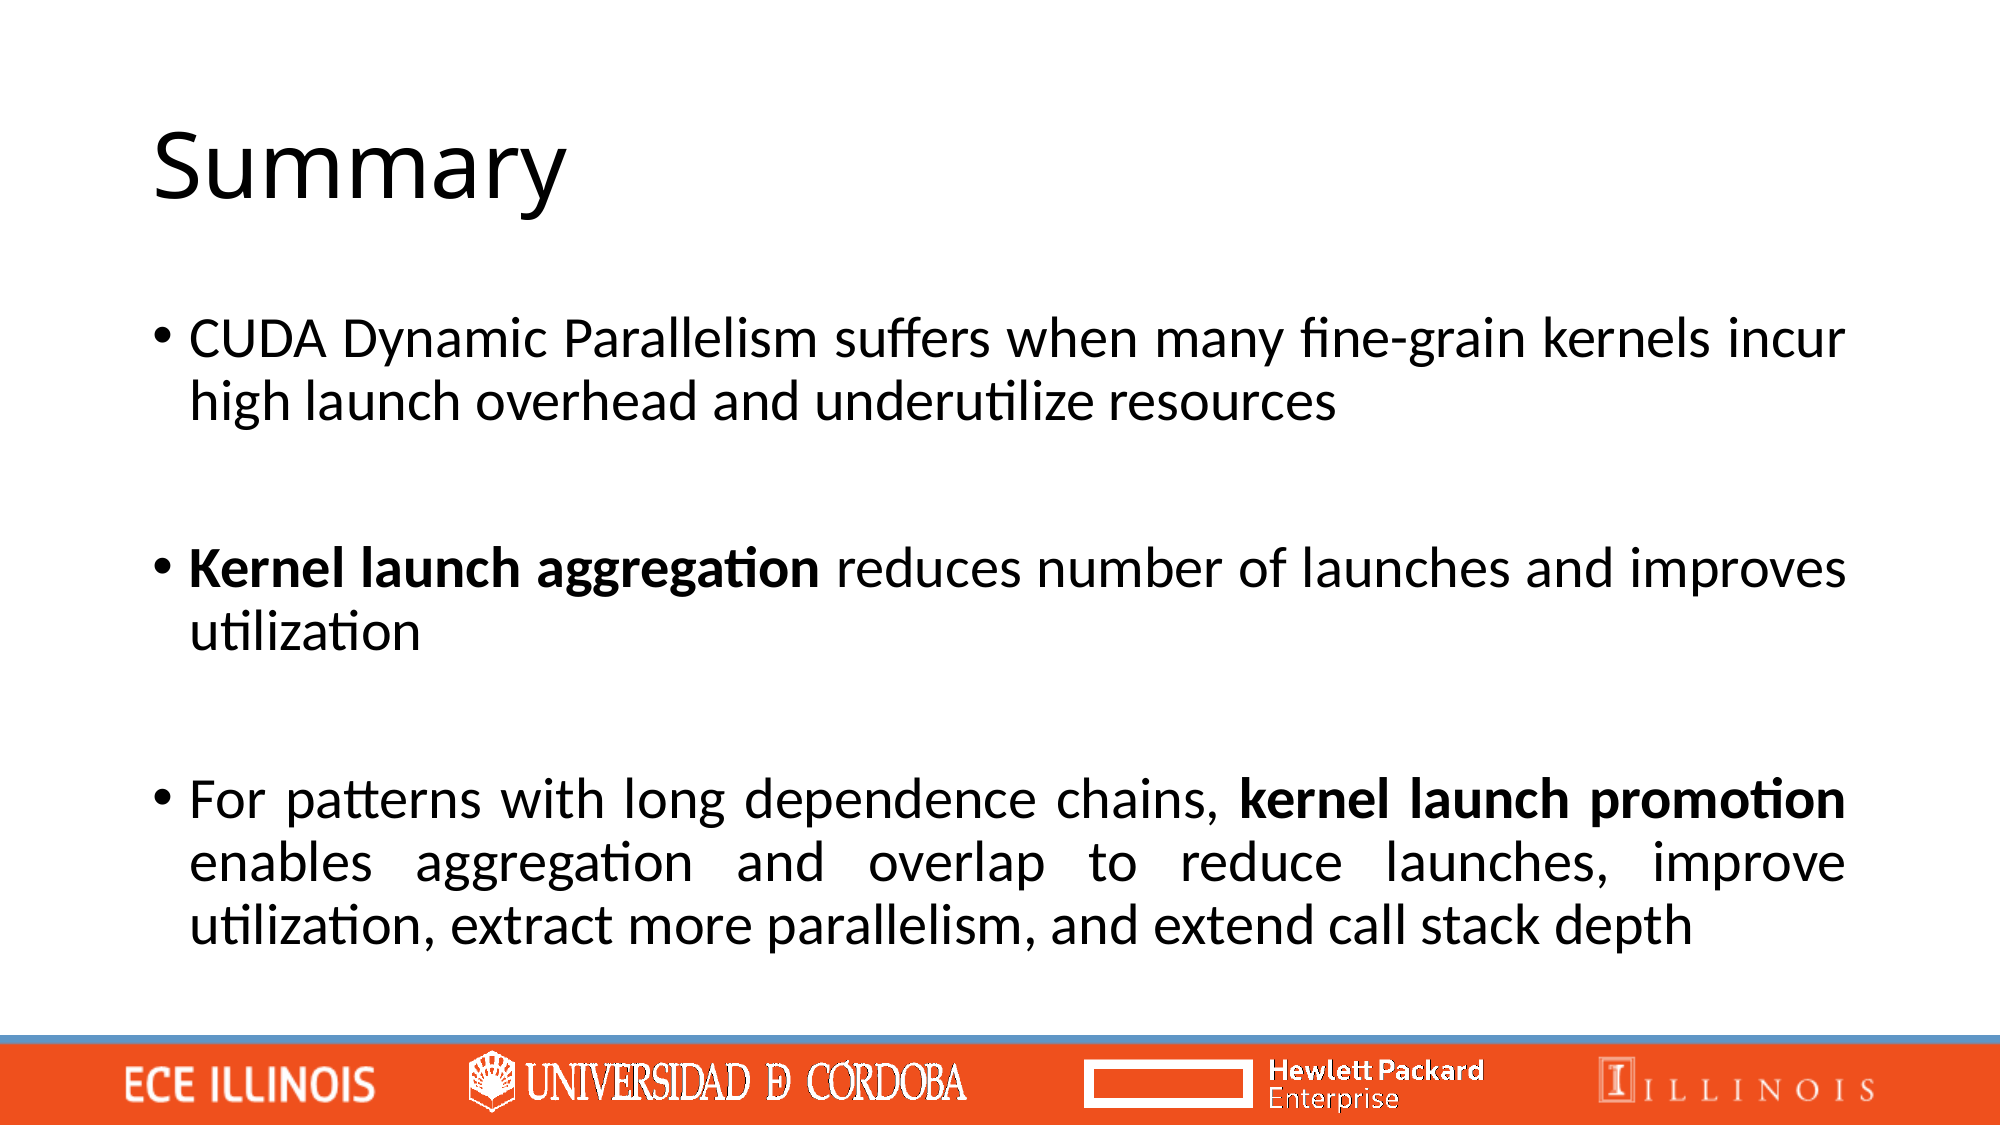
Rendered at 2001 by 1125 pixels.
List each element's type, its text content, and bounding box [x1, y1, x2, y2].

title Summary [137, 59, 1863, 278]
picture [0, 1035, 2000, 1125]
list CUDA Dynamic Parallelism suffers when many fine-grain kernels incur high launch overhead and underutilize resources Kernel launch aggregation reduces number of launches and improves utilization For patterns with long dependence chains, kernel launch promotion enables aggregation and overlap to reduce launches, improve utilization, extract more parallelism, and extend call stack depth [137, 299, 1863, 1014]
